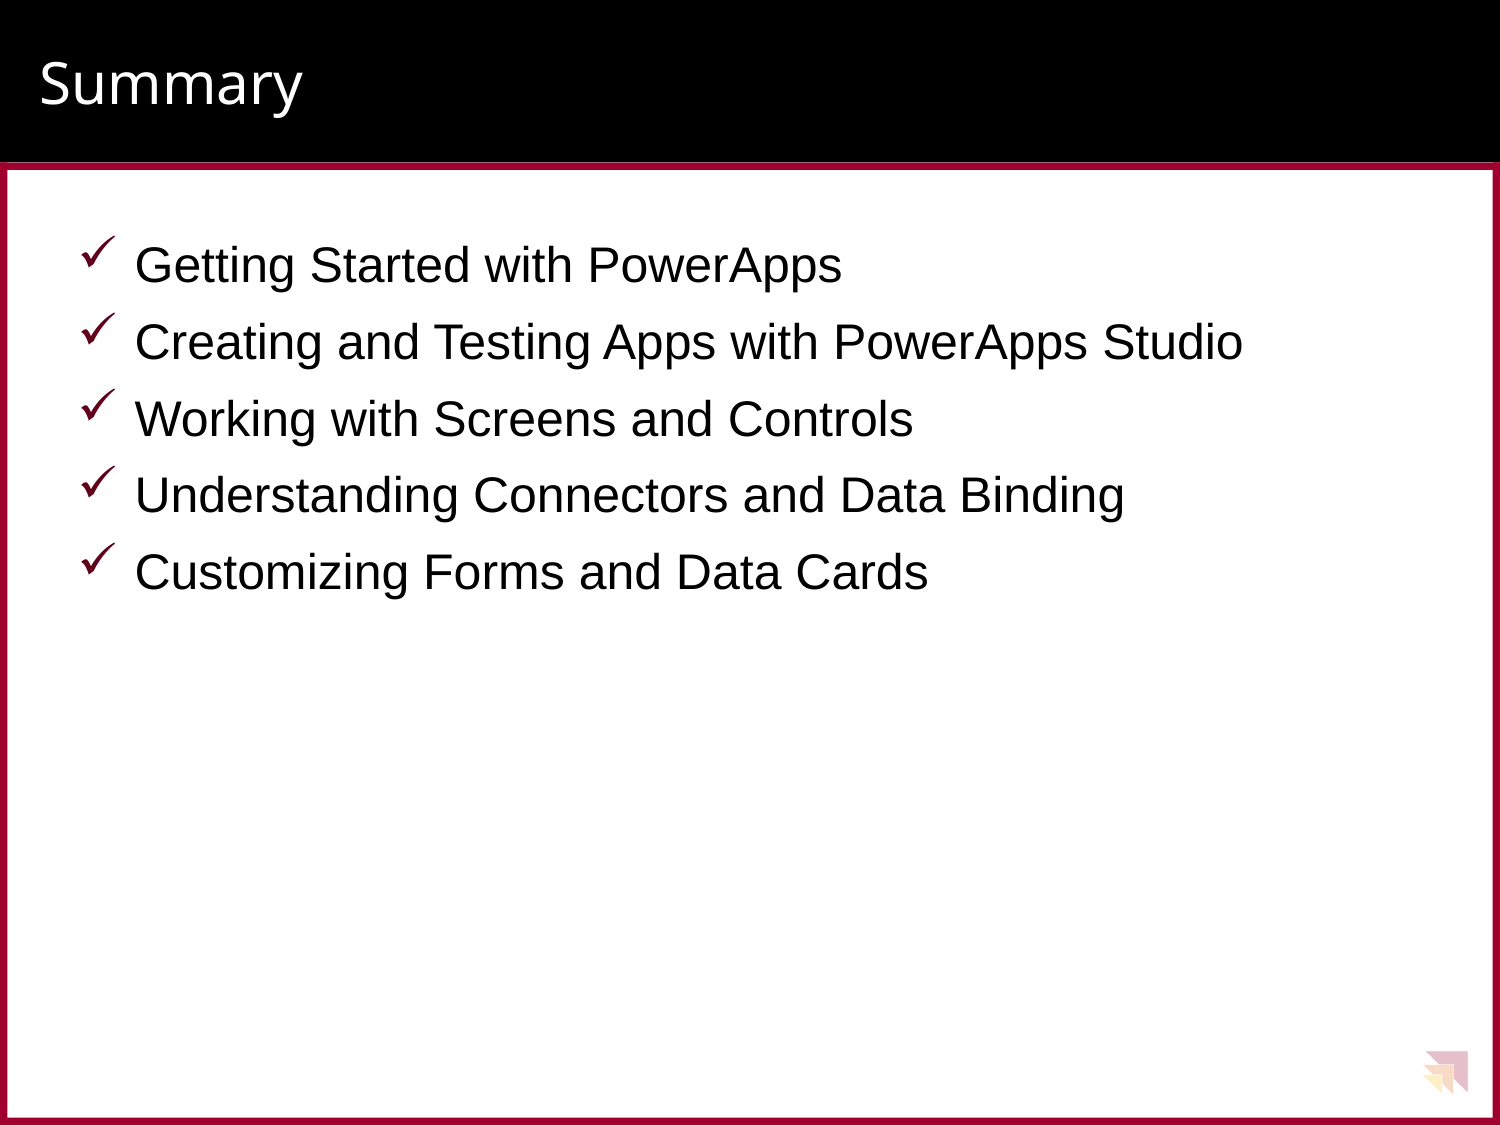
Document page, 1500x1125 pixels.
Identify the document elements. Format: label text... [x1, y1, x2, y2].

list Getting Started with PowerApps Creating and Testing Apps with PowerApps Studio Working with Screens and Controls Understanding Connectors and Data Binding Customizing Forms and Data Cards [62, 224, 1438, 1075]
title Summary [24, 12, 1438, 150]
